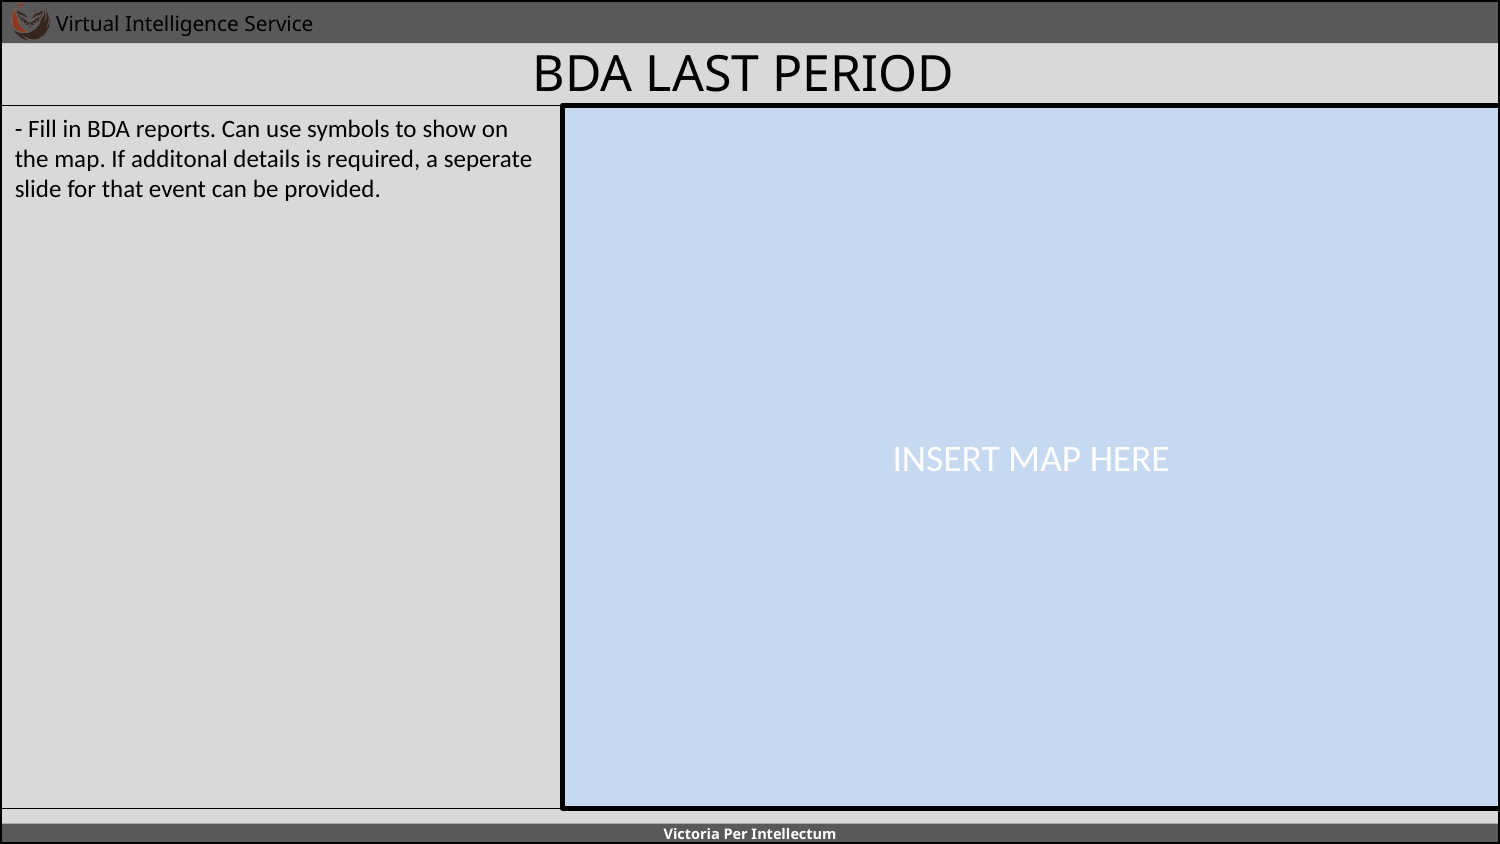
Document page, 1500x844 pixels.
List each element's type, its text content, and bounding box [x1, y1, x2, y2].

text_box - Fill in BDA reports. Can use symbols to show on the map. If additonal details is required, a seperate slide for that event can be provided. [0, 105, 563, 809]
picture [5, 2, 54, 44]
title BDA LAST PERIOD [0, 48, 1500, 95]
text_box INSERT MAP HERE [560, 103, 1500, 811]
